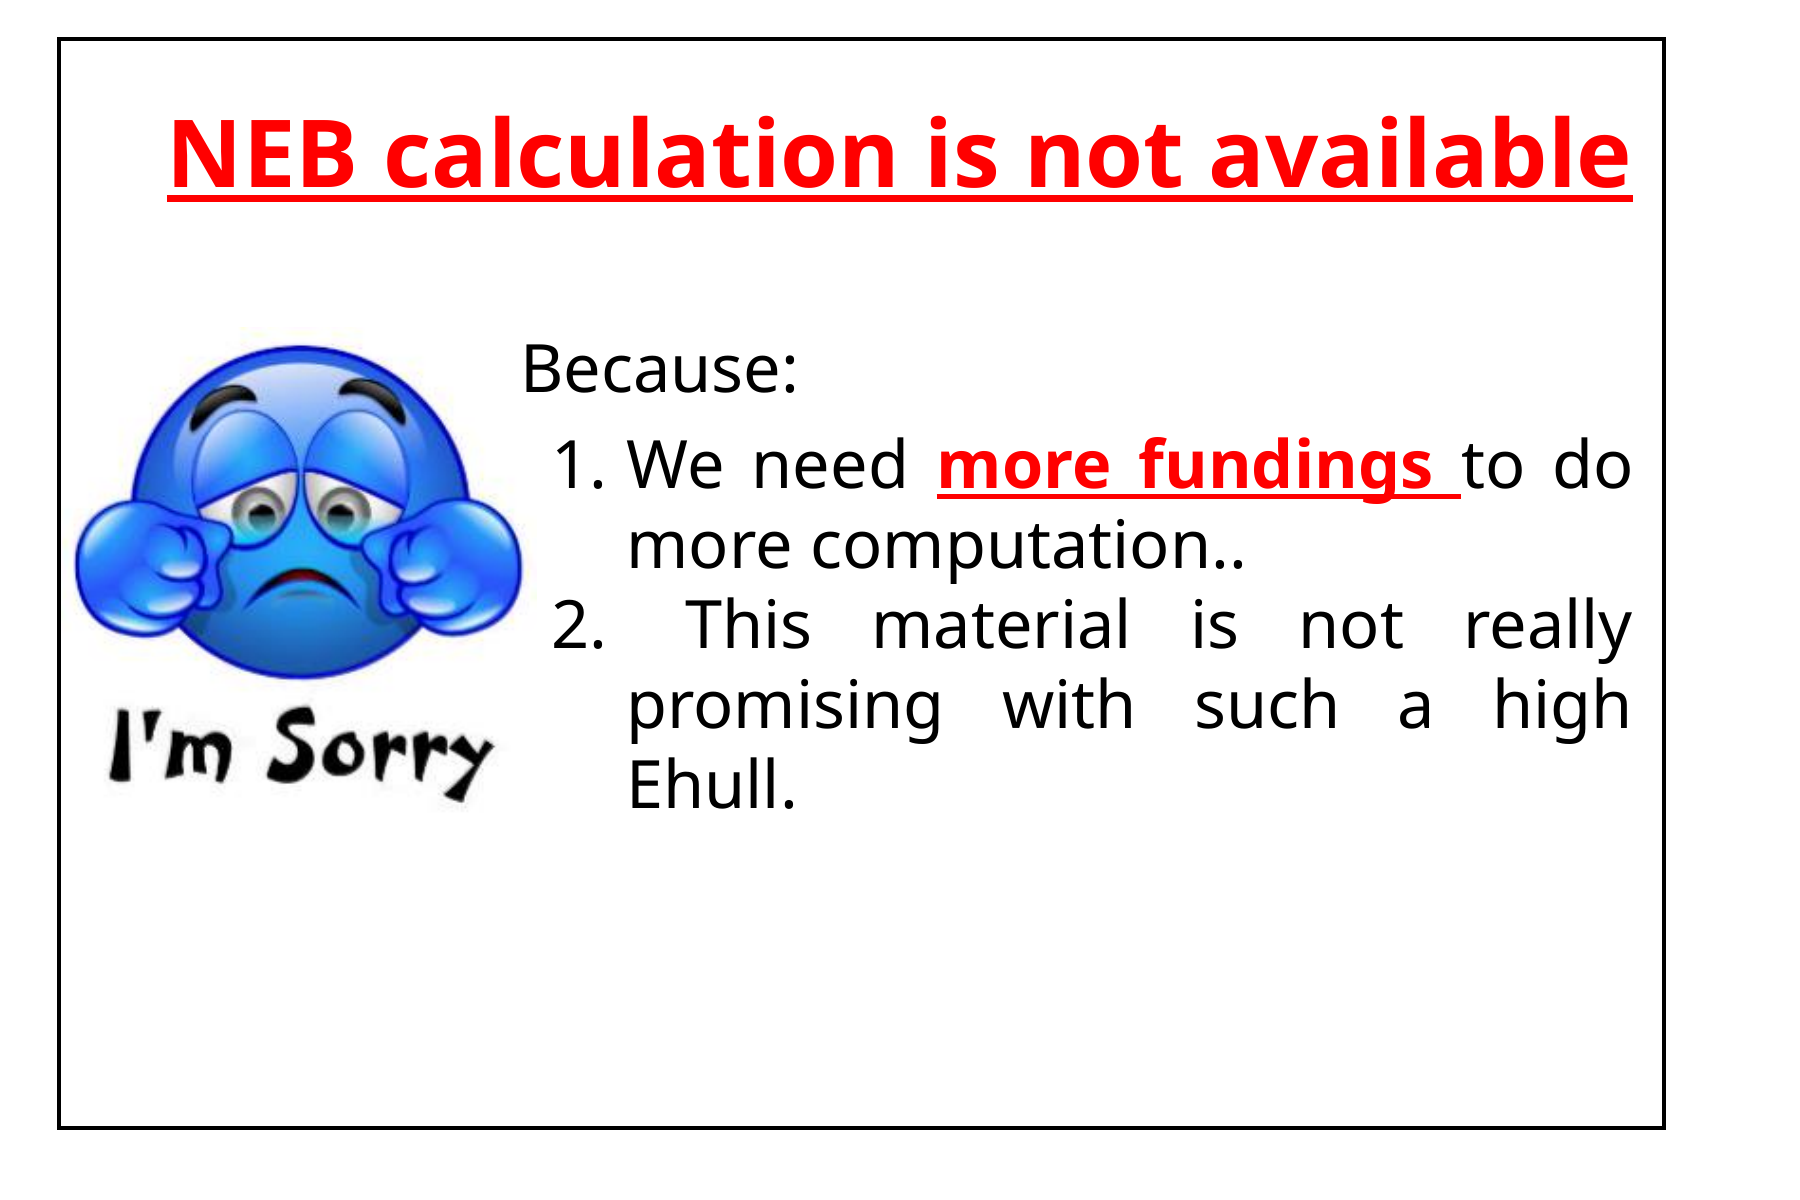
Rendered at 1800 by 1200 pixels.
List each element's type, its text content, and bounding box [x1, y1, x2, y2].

text_box We need more fundings to do more computation.. This material is not really promising with such a high Ehull. [536, 414, 1649, 829]
text_box [58, 38, 1665, 1129]
text_box Because: [505, 318, 815, 414]
text_box NEB calculation is not available [152, 86, 1648, 214]
picture [59, 327, 537, 820]
